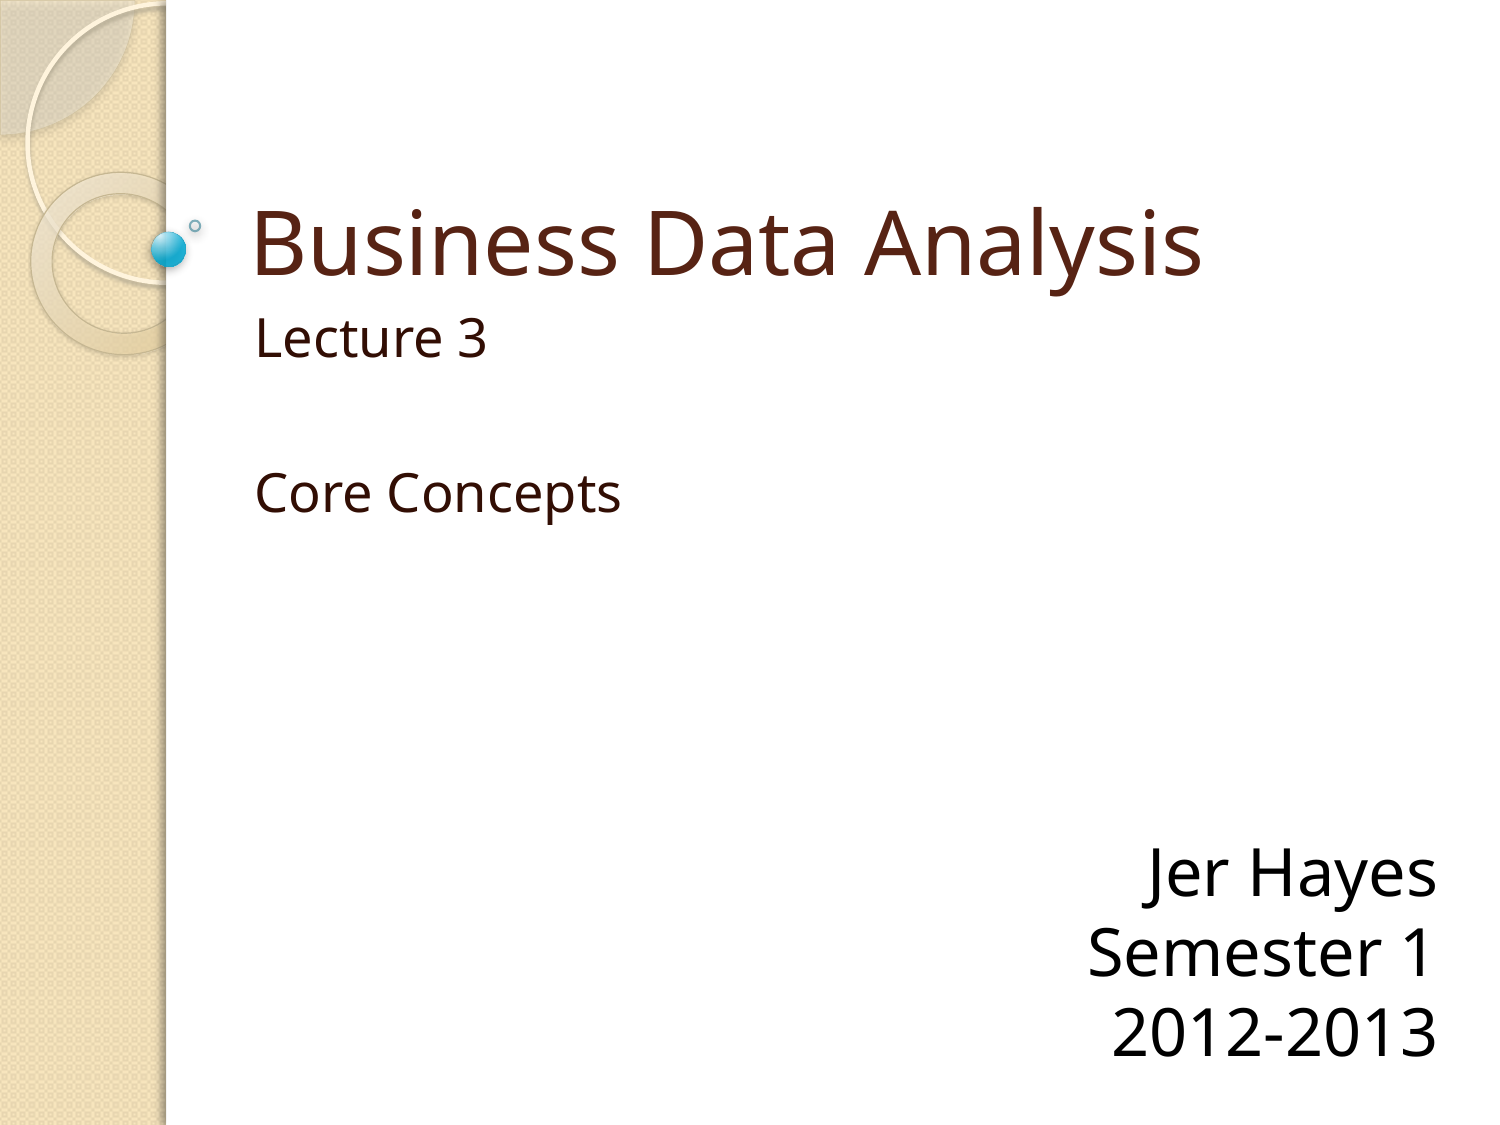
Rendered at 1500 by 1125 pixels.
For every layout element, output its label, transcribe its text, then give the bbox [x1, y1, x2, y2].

subtitle Lecture 3 Core Concepts [234, 303, 1451, 592]
title Business Data Analysis [234, 59, 1450, 301]
text_box Jer Hayes Semester 1 2012-2013 [1072, 822, 1454, 1077]
